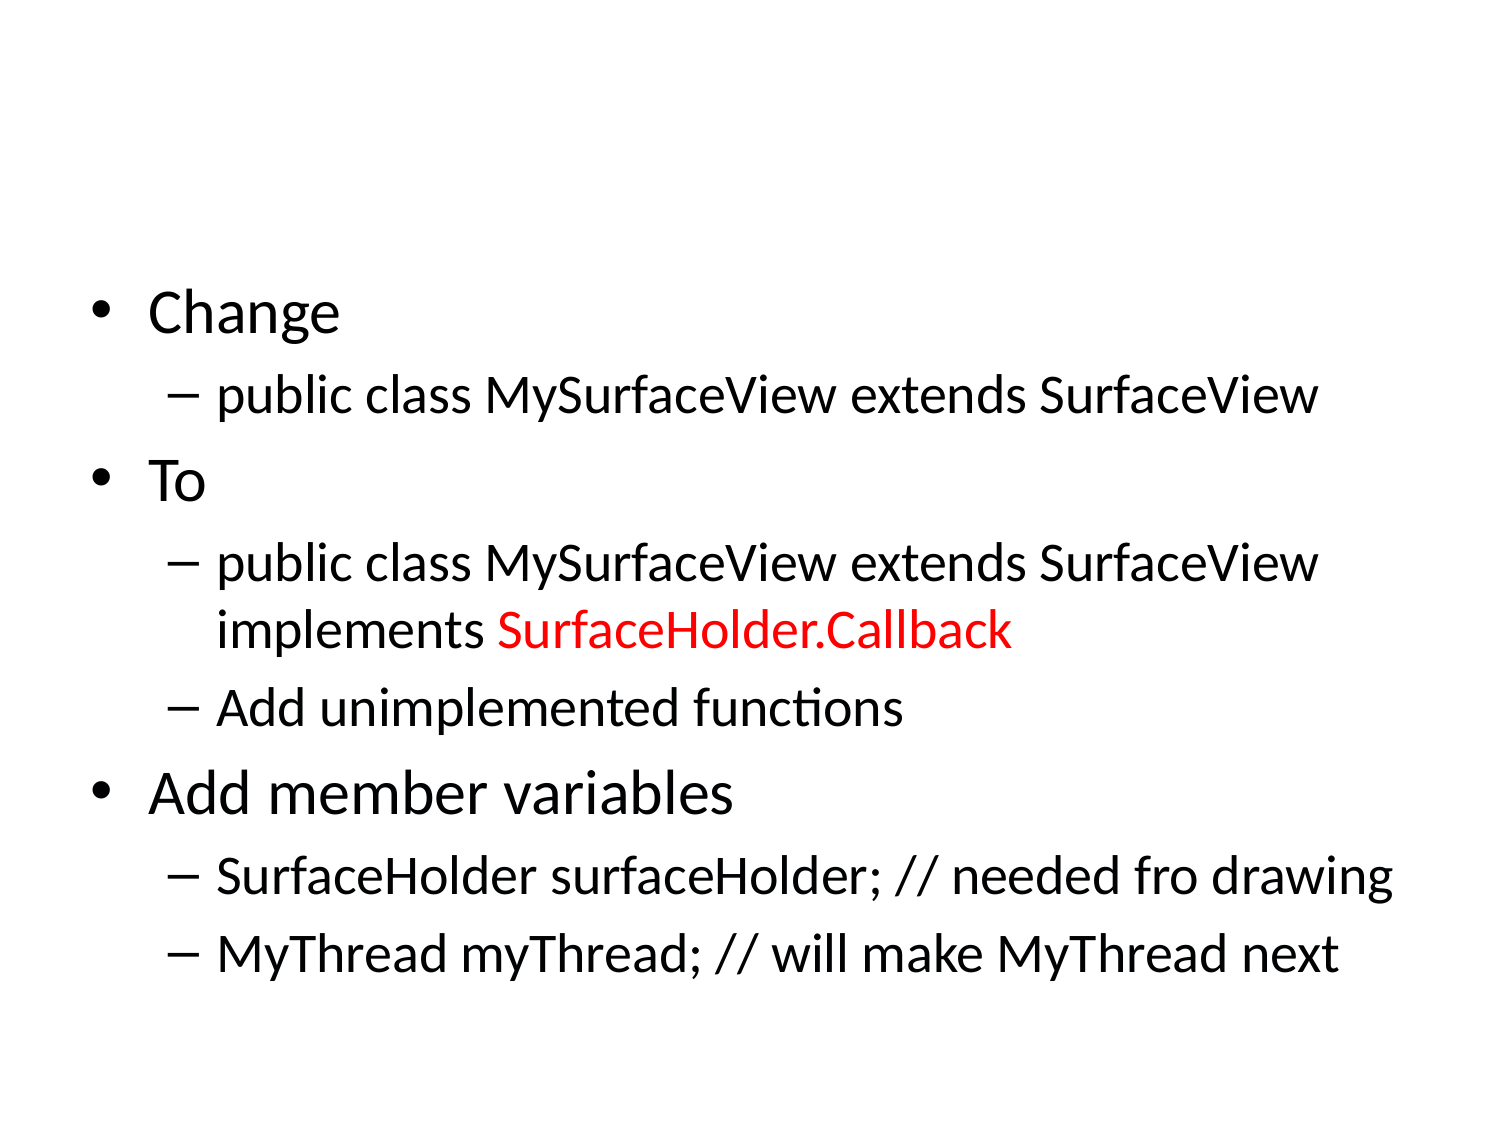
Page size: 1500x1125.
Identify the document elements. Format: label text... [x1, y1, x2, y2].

list Change public class MySurfaceView extends SurfaceView To public class MySurfaceView extends SurfaceView implements SurfaceHolder.Callback Add unimplemented functions Add member variables SurfaceHolder surfaceHolder; // needed fro drawing MyThread myThread; // will make MyThread next [75, 262, 1425, 1005]
